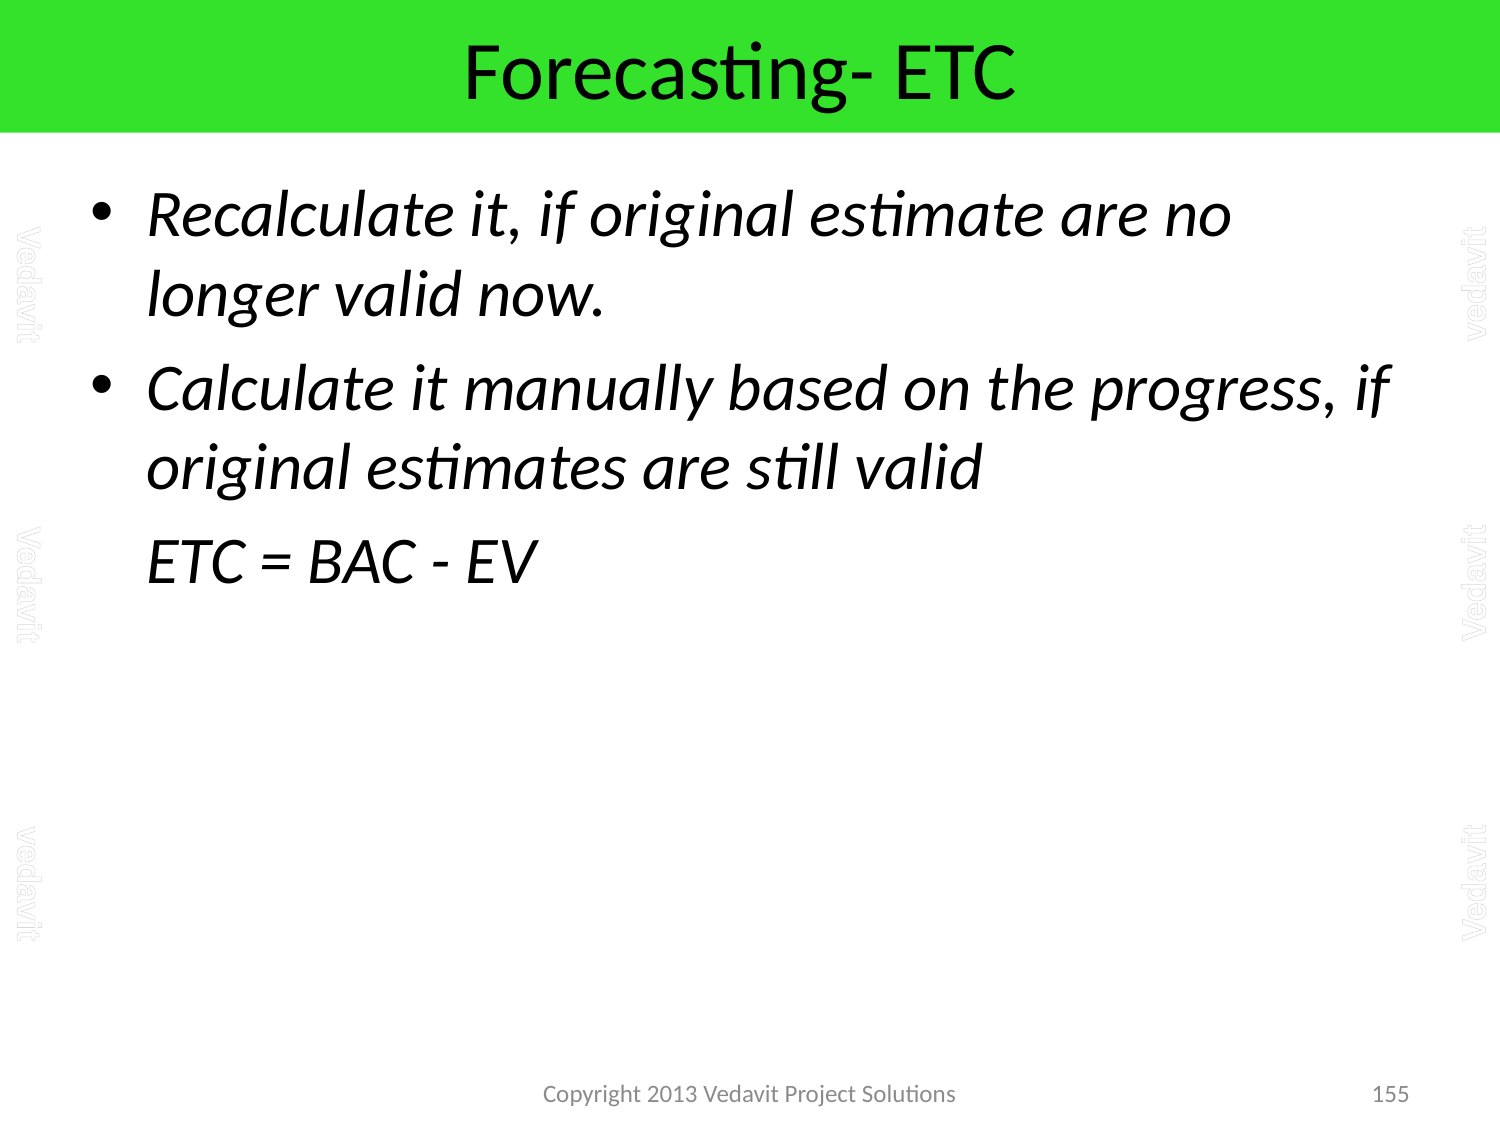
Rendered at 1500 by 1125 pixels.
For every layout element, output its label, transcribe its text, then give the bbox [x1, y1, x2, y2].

list Recalculate it, if original estimate are no longer valid now. Calculate it manually based on the progress, if original estimates are still valid ETC = BAC - EV [75, 162, 1425, 1000]
slide_number 155 [1074, 1062, 1425, 1123]
title Forecasting- ETC [0, 0, 1500, 133]
footer Copyright 2013 Vedavit Project Solutions [512, 1062, 988, 1123]
